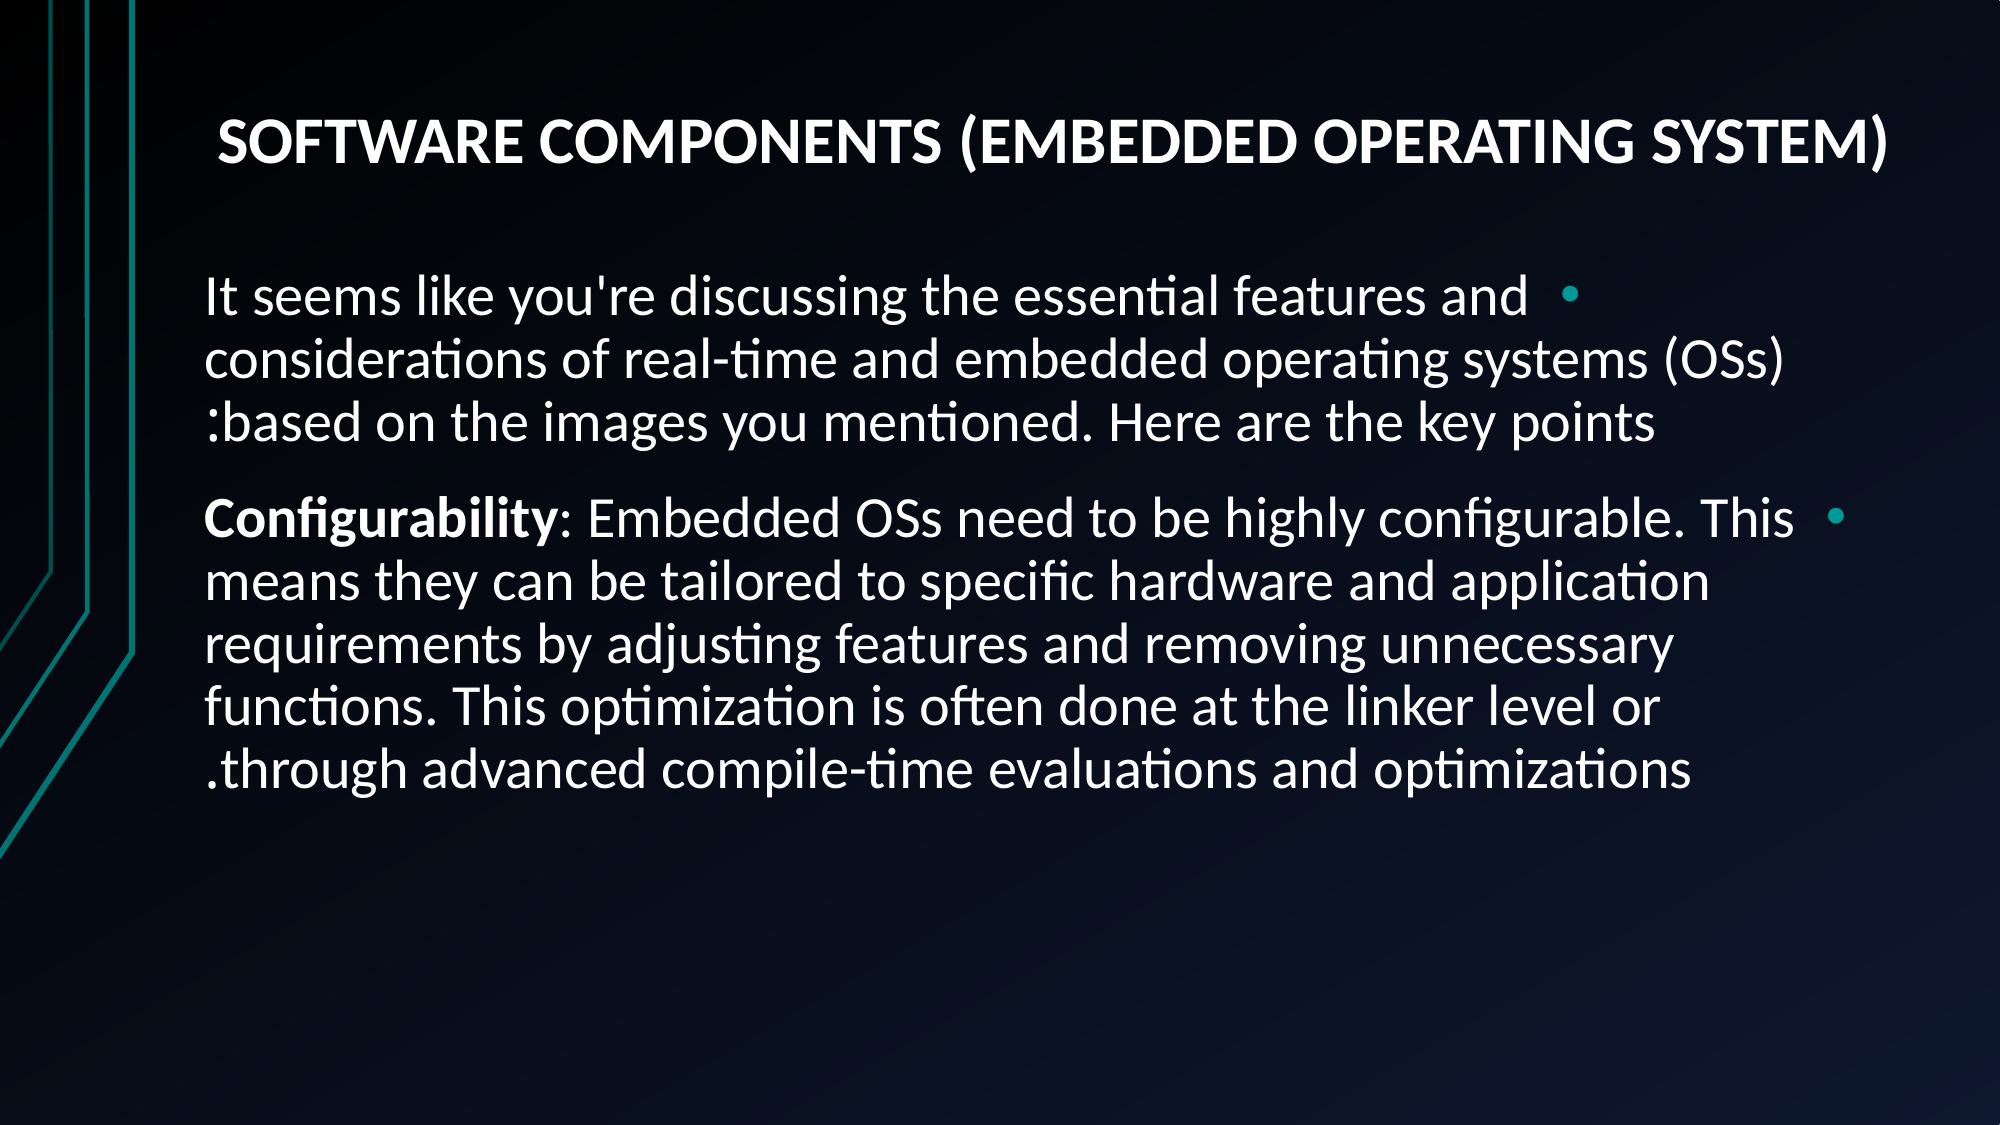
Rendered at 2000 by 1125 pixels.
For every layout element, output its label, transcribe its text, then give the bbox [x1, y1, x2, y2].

text_box software components (embedded operating system) [202, 89, 1916, 185]
list It seems like you're discussing the essential features and considerations of real-time and embedded operating systems (OSs) based on the images you mentioned. Here are the key points: Configurability: Embedded OSs need to be highly configurable. This means they can be tailored to specific hardware and application requirements by adjusting features and removing unnecessary functions. This optimization is often done at the linker level or through advanced compile-time evaluations and optimizations. [184, 255, 1933, 1071]
